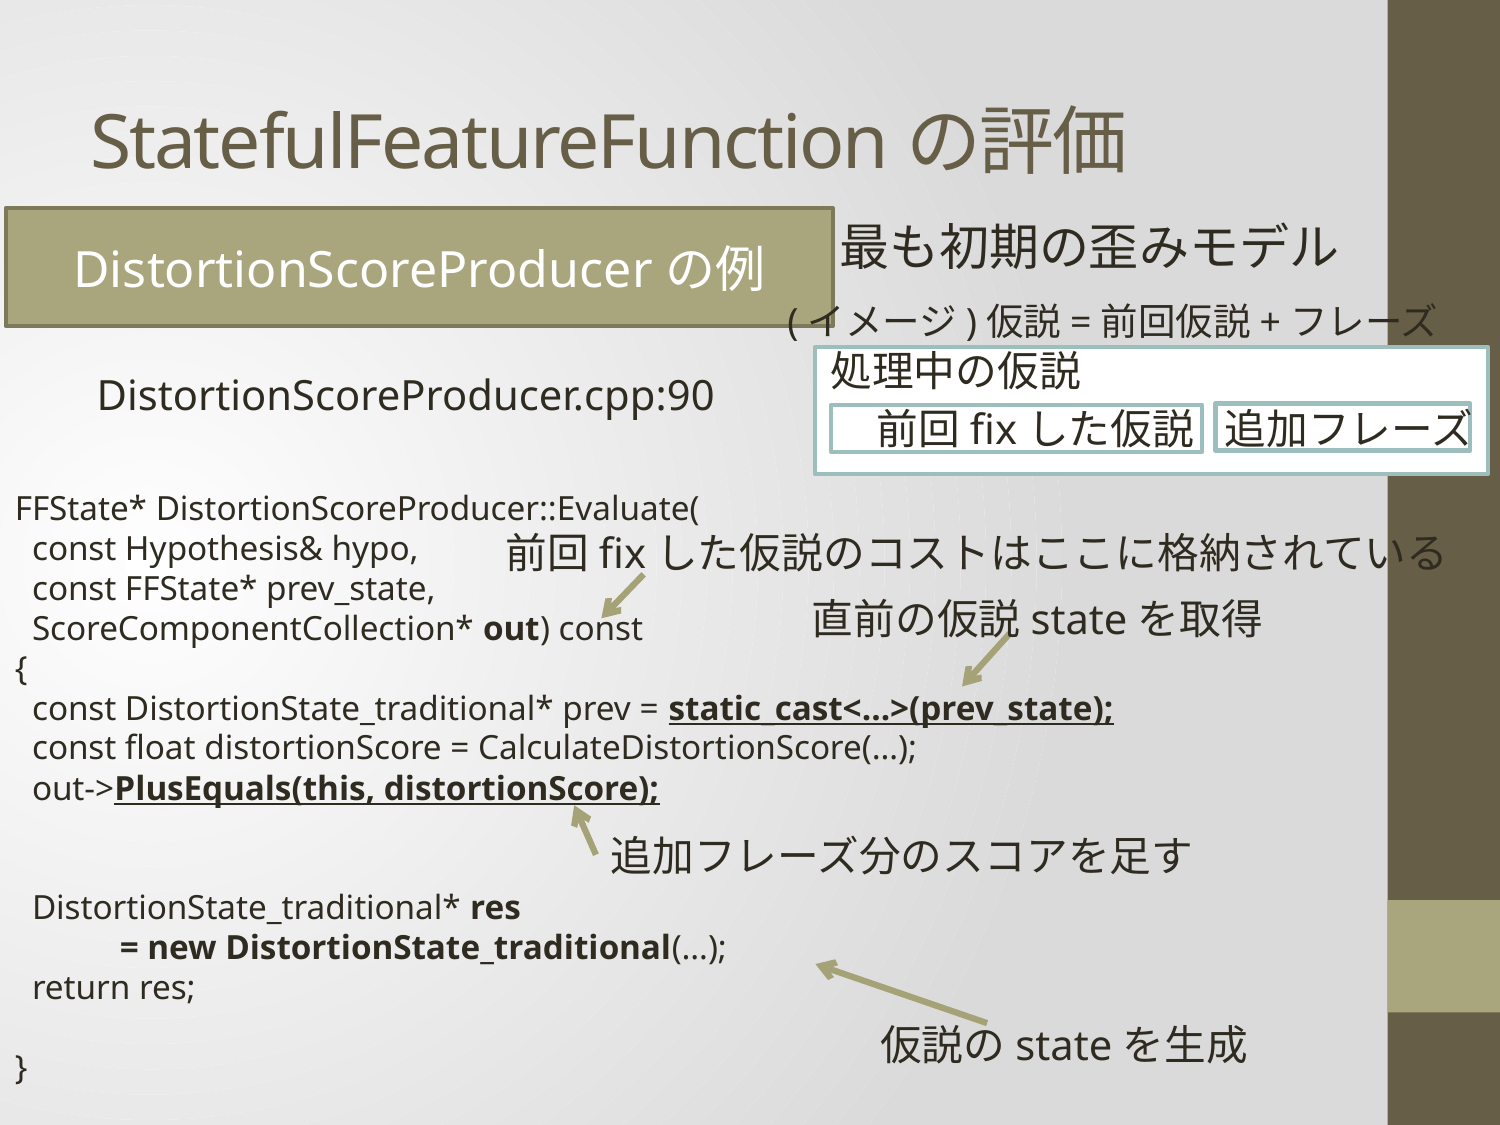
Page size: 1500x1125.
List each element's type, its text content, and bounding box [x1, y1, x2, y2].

text_box DistortionScoreProducerの例 [4, 206, 835, 328]
text_box 最も初期の歪みモデル [824, 208, 1354, 283]
text_box 直前の仮説stateを取得 [797, 585, 1278, 651]
text_box DistortionScoreProducer.cpp:90 [81, 361, 730, 427]
text_box 前回fixした仮説のコストはここに格納されている [490, 519, 1463, 585]
text_box 仮説のstateを生成 [865, 1011, 1282, 1077]
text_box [961, 632, 1011, 687]
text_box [814, 963, 988, 1024]
text_box 追加フレーズ分のスコアを足す [595, 822, 1208, 888]
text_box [808, 290, 1489, 475]
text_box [600, 573, 645, 619]
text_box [573, 804, 618, 856]
text_box FFState* DistortionScoreProducer::Evaluate( const Hypothesis& hypo, const FFState* prev_state, ScoreComponentCollection* out) const { const DistortionState_traditional* prev = static_cast<…>(prev_state); const float distortionScore = CalculateDistortionScore(…); out->PlusEquals(this, distortionScore); DistortionState_traditional* res = new DistortionState_traditional(…); return res; } [0, 479, 1500, 1094]
title StatefulFeatureFunctionの評価 [75, 45, 1325, 208]
